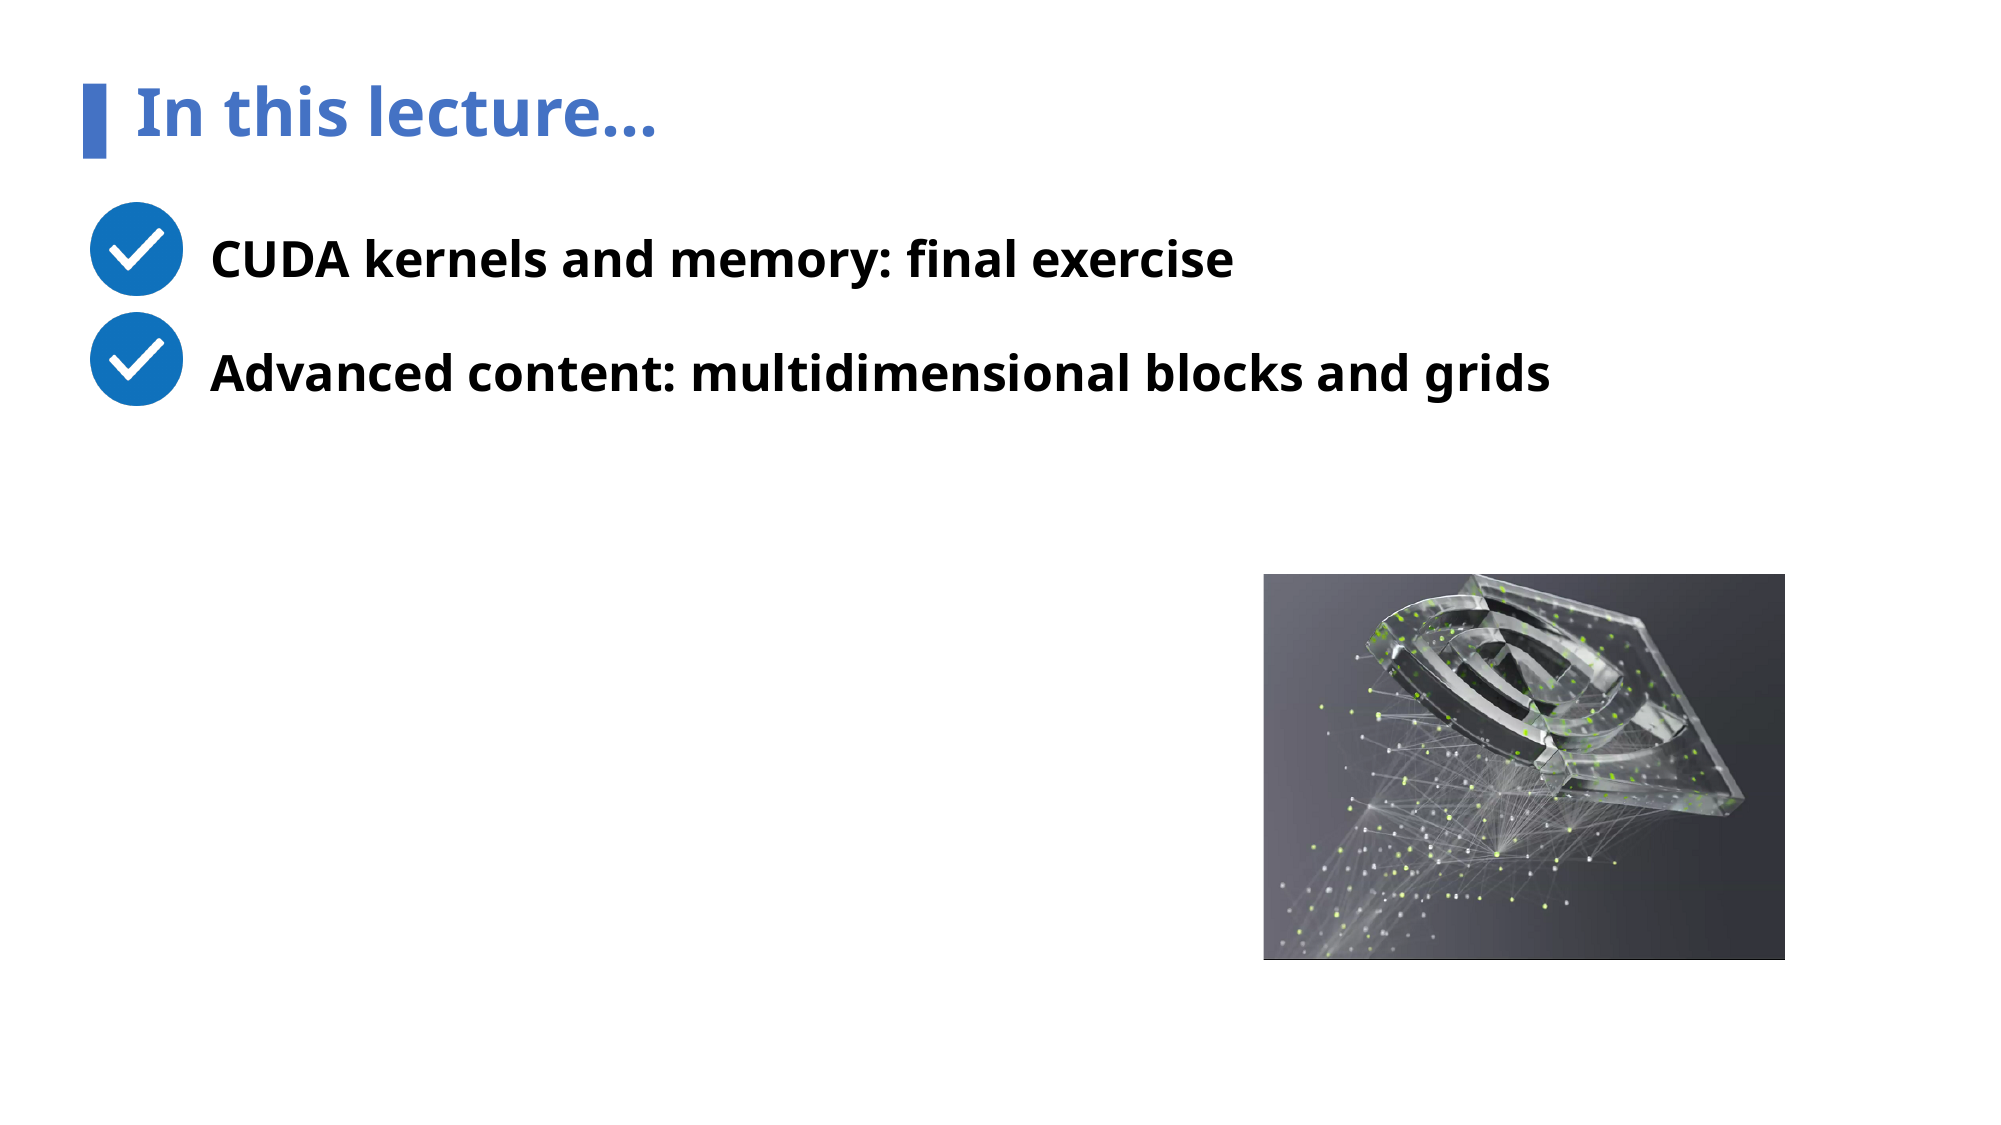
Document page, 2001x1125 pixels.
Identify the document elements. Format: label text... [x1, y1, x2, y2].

picture [1263, 574, 1785, 960]
picture [89, 312, 183, 406]
text_box [82, 83, 107, 160]
text_box In this lecture… [121, 62, 1662, 158]
picture [89, 202, 183, 296]
text_box CUDA kernels and memory: final exercise Advanced content: multidimensional blocks and grids [195, 165, 1827, 409]
